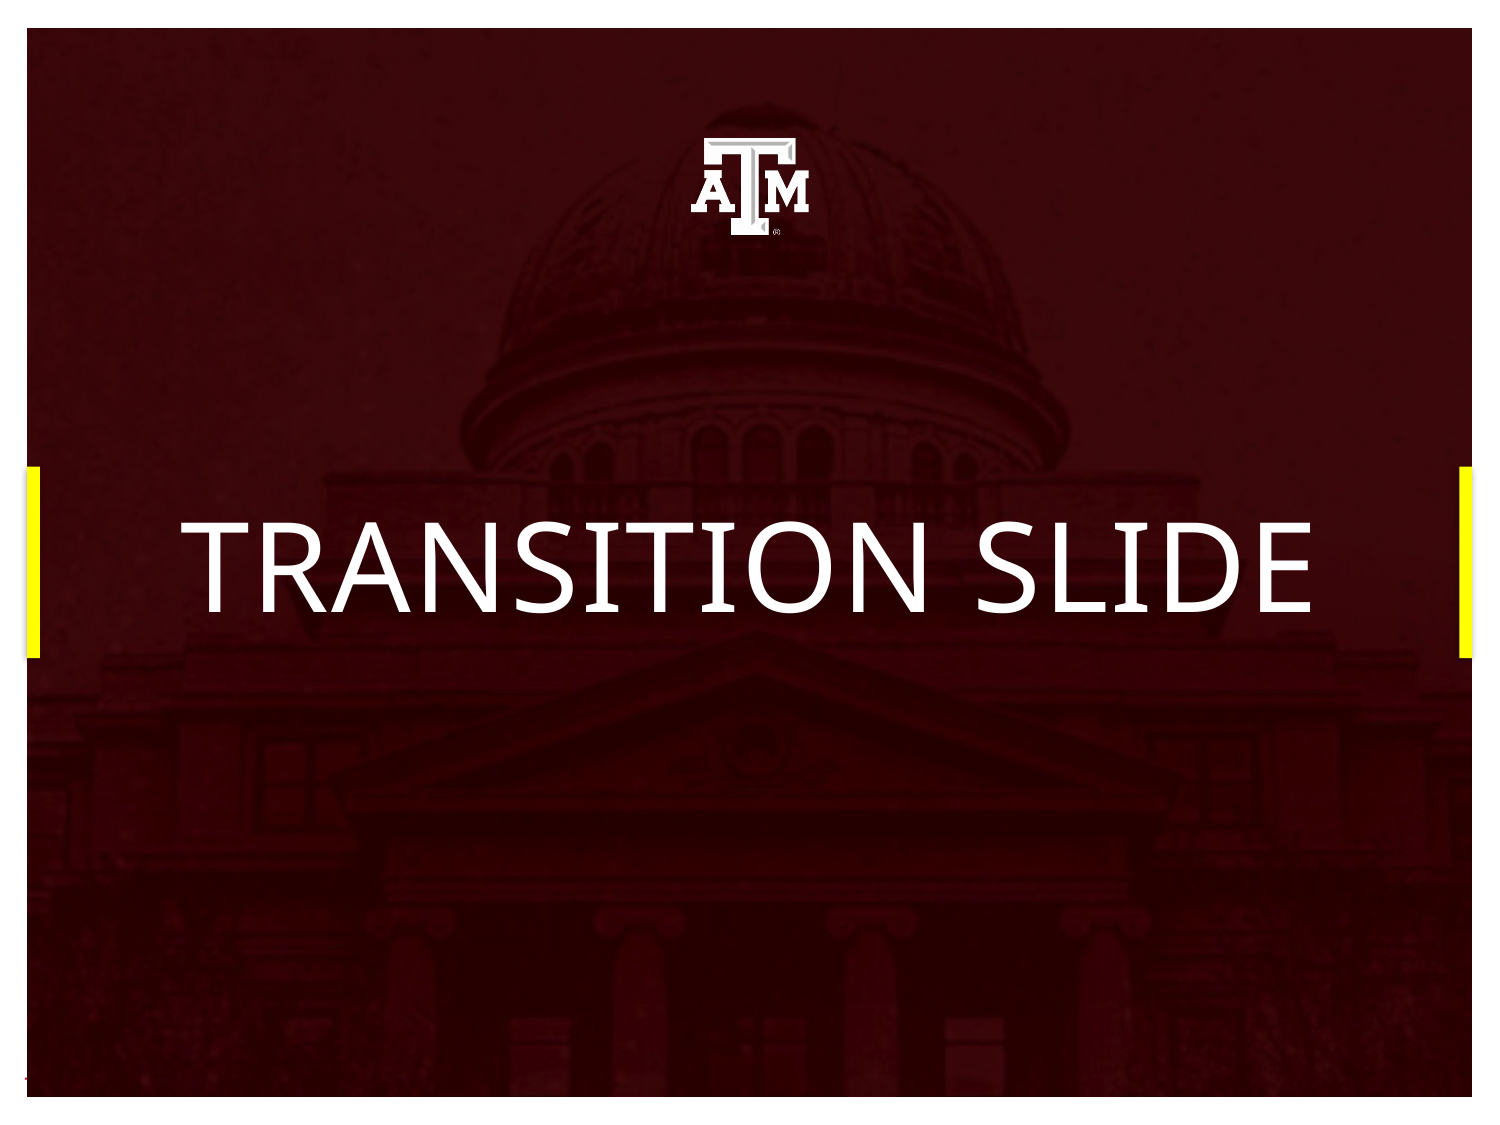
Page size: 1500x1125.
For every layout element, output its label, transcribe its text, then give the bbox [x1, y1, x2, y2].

picture [27, 28, 1472, 1097]
title TRANSITION SLIDE [112, 441, 1388, 683]
